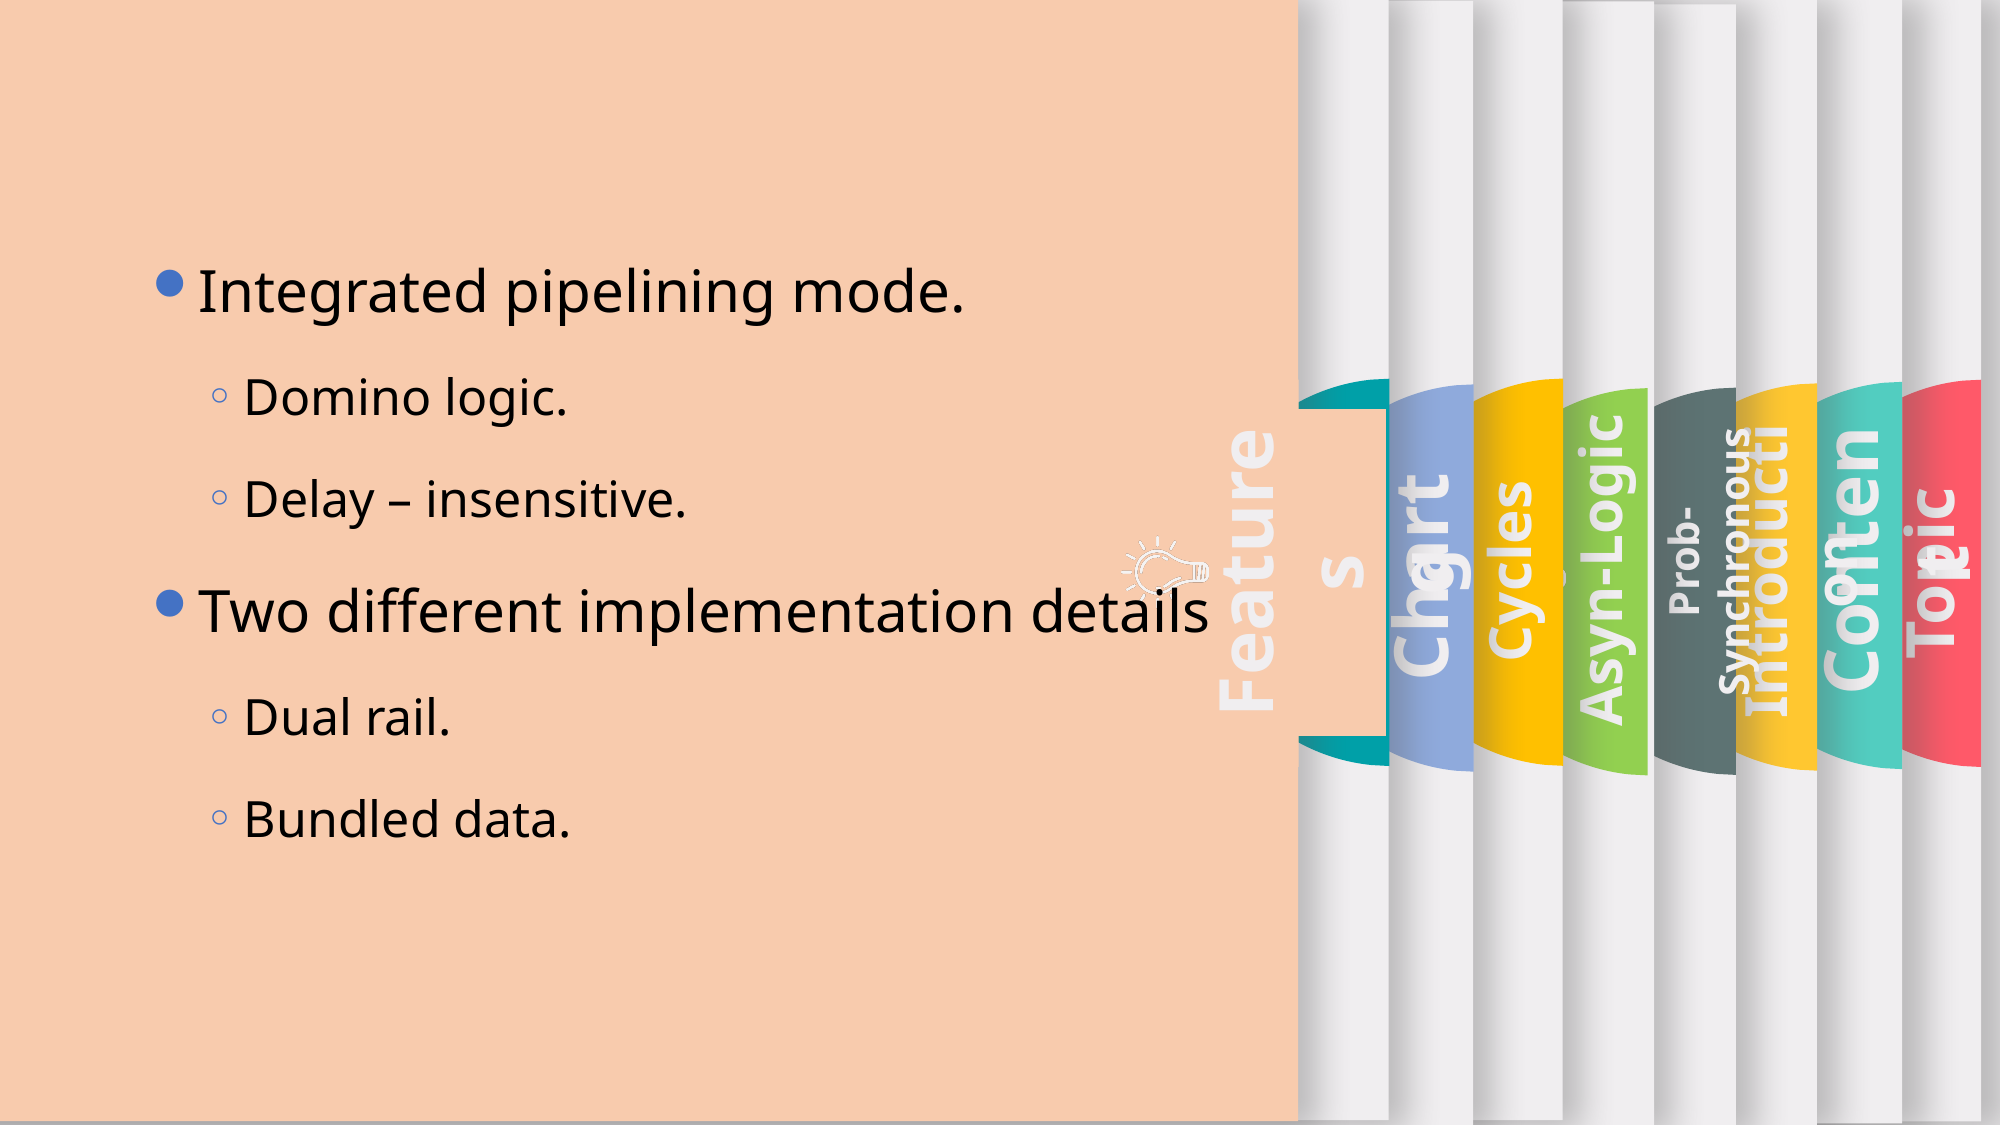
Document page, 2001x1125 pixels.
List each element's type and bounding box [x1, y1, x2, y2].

text_box [1474, 1, 1655, 1125]
text_box [1474, 0, 1564, 1121]
text_box [1655, 4, 1737, 1125]
text_box [0, 0, 1299, 1122]
text_box [1299, 0, 1390, 1121]
text_box [1817, 0, 1903, 1124]
text_box [1564, 0, 1817, 1125]
text_box [1903, 0, 1982, 1122]
text_box [0, 0, 1474, 1125]
